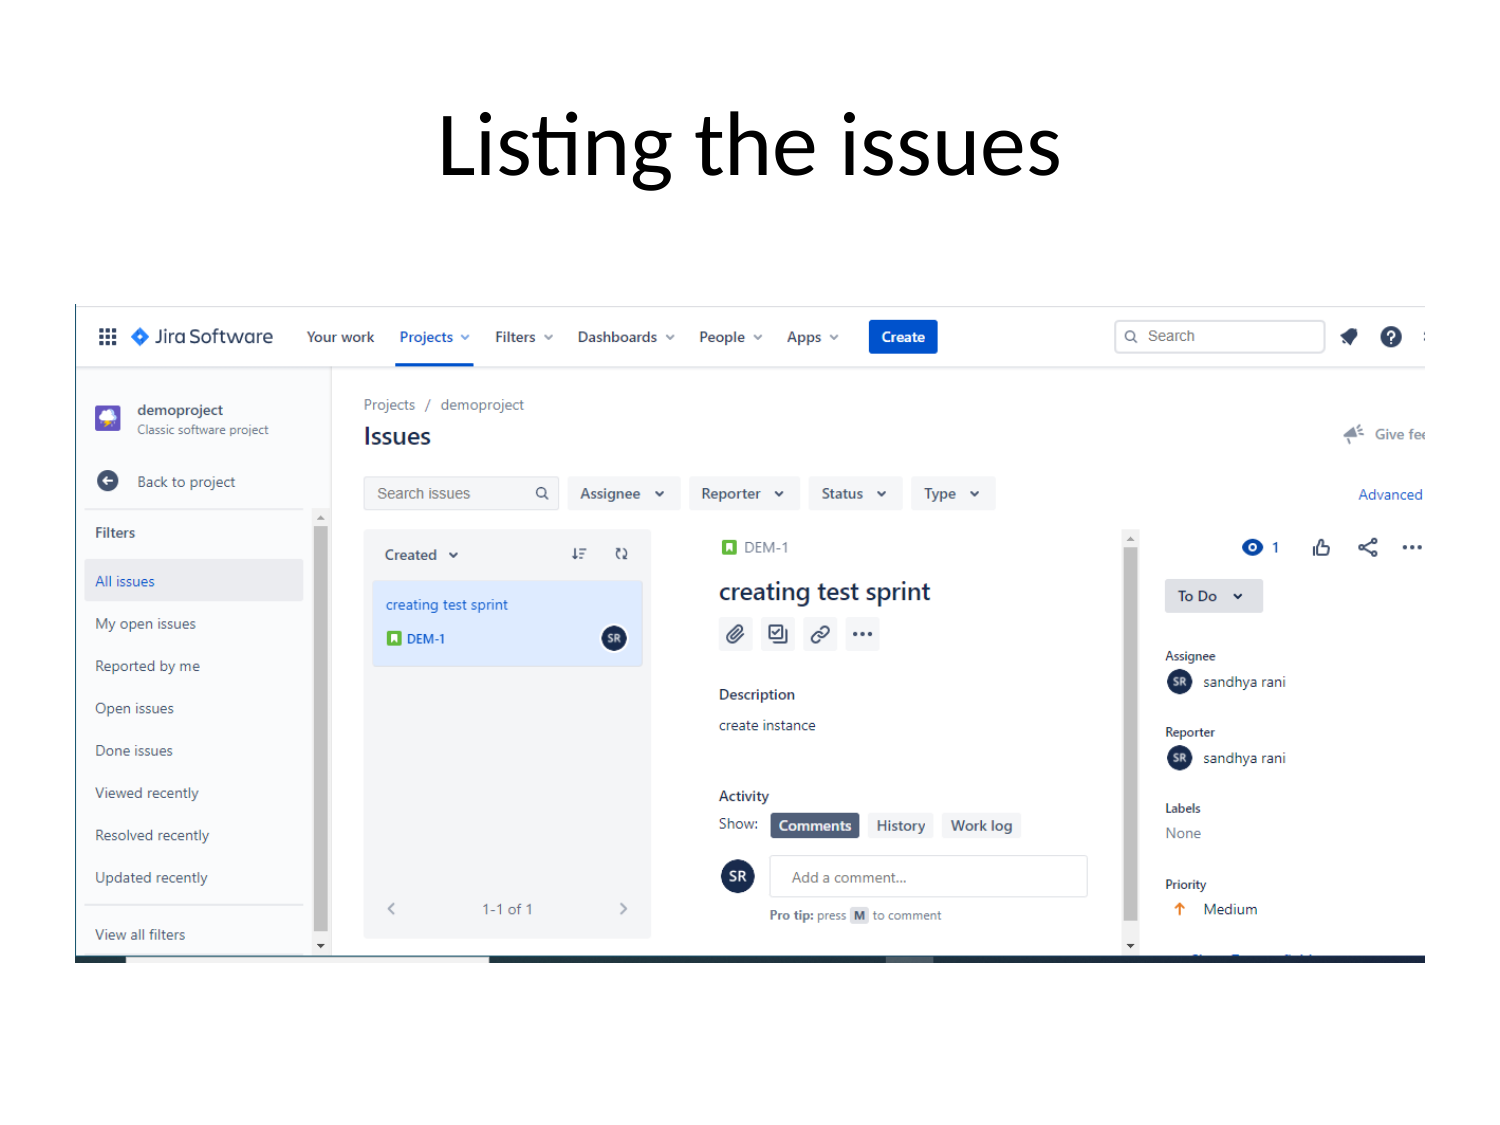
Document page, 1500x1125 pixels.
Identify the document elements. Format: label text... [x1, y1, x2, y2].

title Listing the issues [75, 45, 1425, 233]
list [74, 304, 1426, 964]
